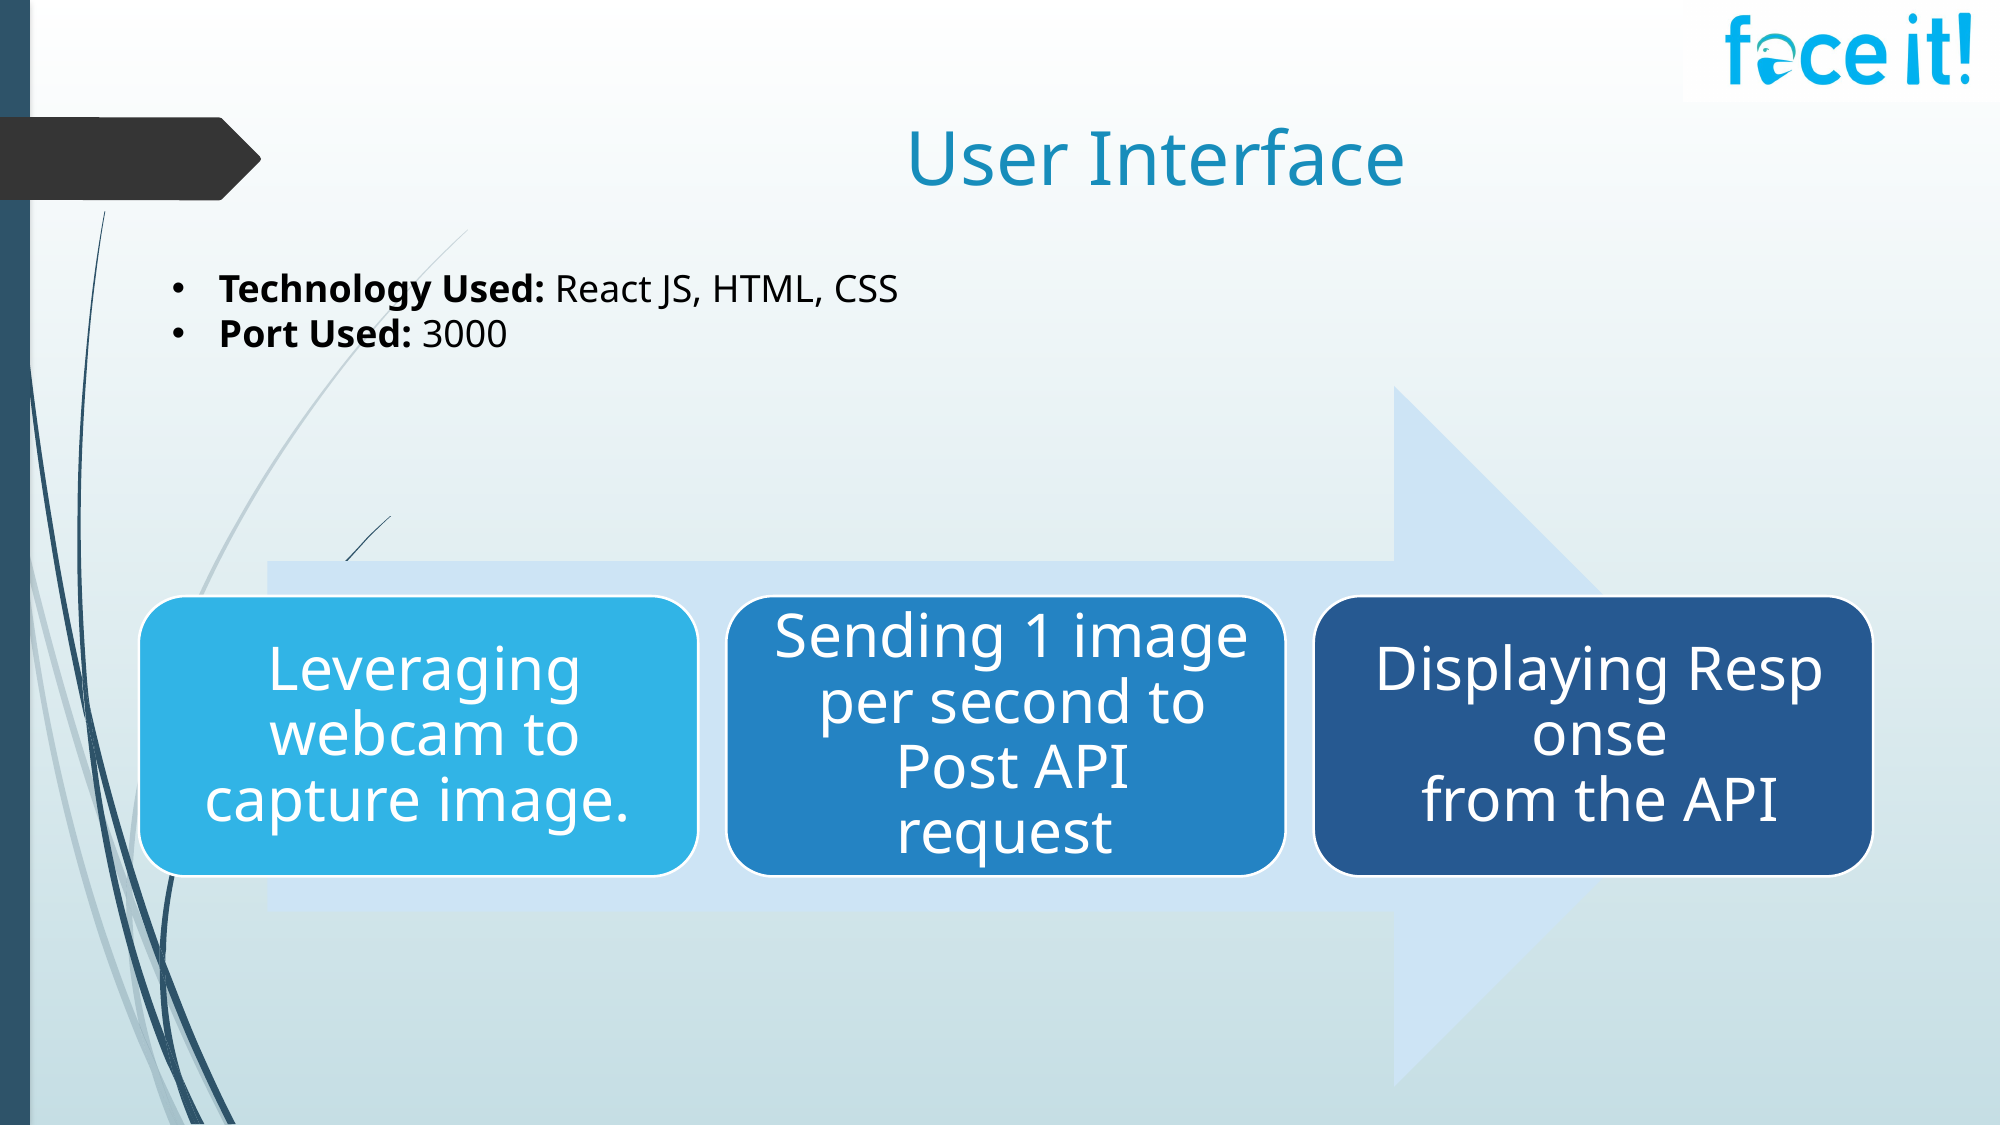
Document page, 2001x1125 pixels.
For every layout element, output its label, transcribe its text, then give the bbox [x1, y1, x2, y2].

text_box Technology Used: React JS, HTML, CSS Port Used: 3000 [156, 257, 1897, 453]
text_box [136, 385, 1876, 1088]
title User Interface [425, 102, 1888, 257]
picture [1683, 0, 2000, 102]
